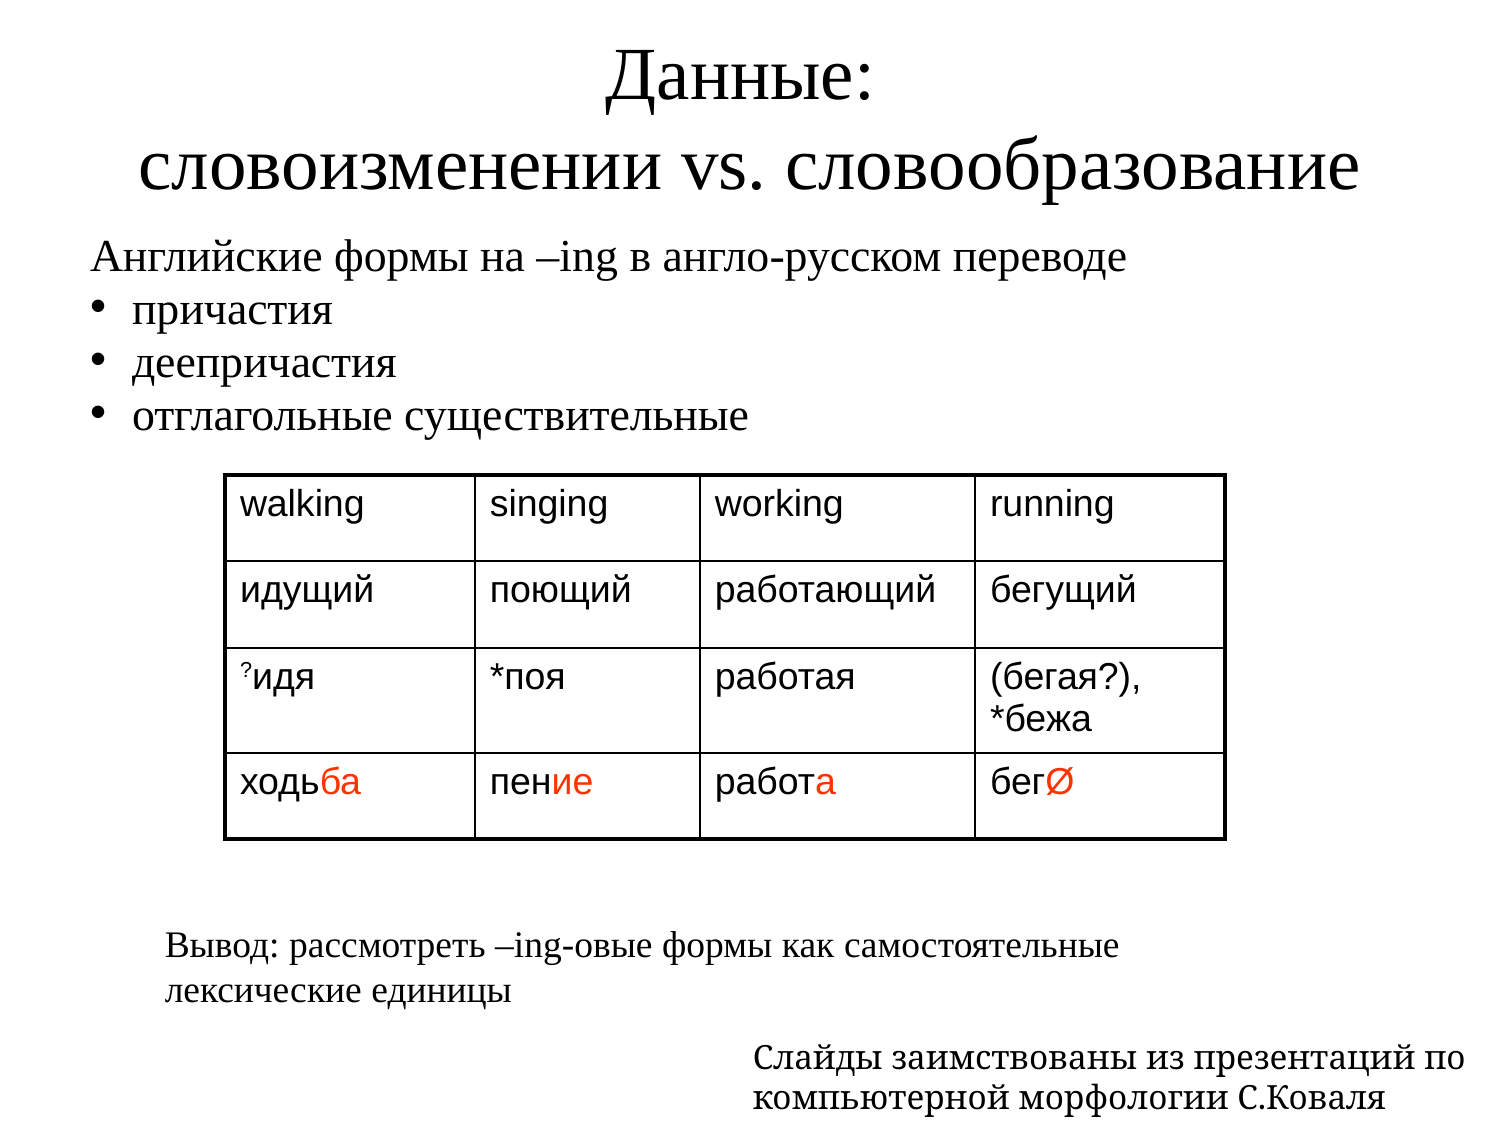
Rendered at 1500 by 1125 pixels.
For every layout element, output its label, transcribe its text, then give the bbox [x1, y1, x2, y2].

table_cell идущий [227, 562, 474, 647]
table_cell ходьба [227, 754, 474, 837]
text_box Слайды заимствованы из презентаций по компьютерной морфологии С.Коваля [738, 1029, 1489, 1125]
table_cell работа [701, 754, 974, 837]
table_cell (бегая?), *бежа [976, 649, 1223, 752]
table_cell работающий [701, 562, 974, 647]
table_cell работая [701, 649, 974, 752]
table_cell бегØ [976, 754, 1223, 837]
table_cell *поя [476, 649, 699, 752]
table_header running [976, 477, 1223, 560]
table_cell поющий [476, 562, 699, 647]
table_header working [701, 477, 974, 560]
table_header walking [227, 477, 474, 560]
title Данные: словоизменении vs. словообразование [75, 45, 1425, 185]
list Английские формы на –ing в англо-русском переводе причастия деепричастия отглагольные существительные [75, 228, 1425, 467]
table_cell ?идя [227, 649, 474, 752]
table_cell пение [476, 754, 699, 837]
table_cell бегущий [976, 562, 1223, 647]
table_header singing [476, 477, 699, 560]
text_box Вывод: рассмотреть –ing-овые формы как самостоятельные лексические единицы [150, 912, 1300, 1018]
